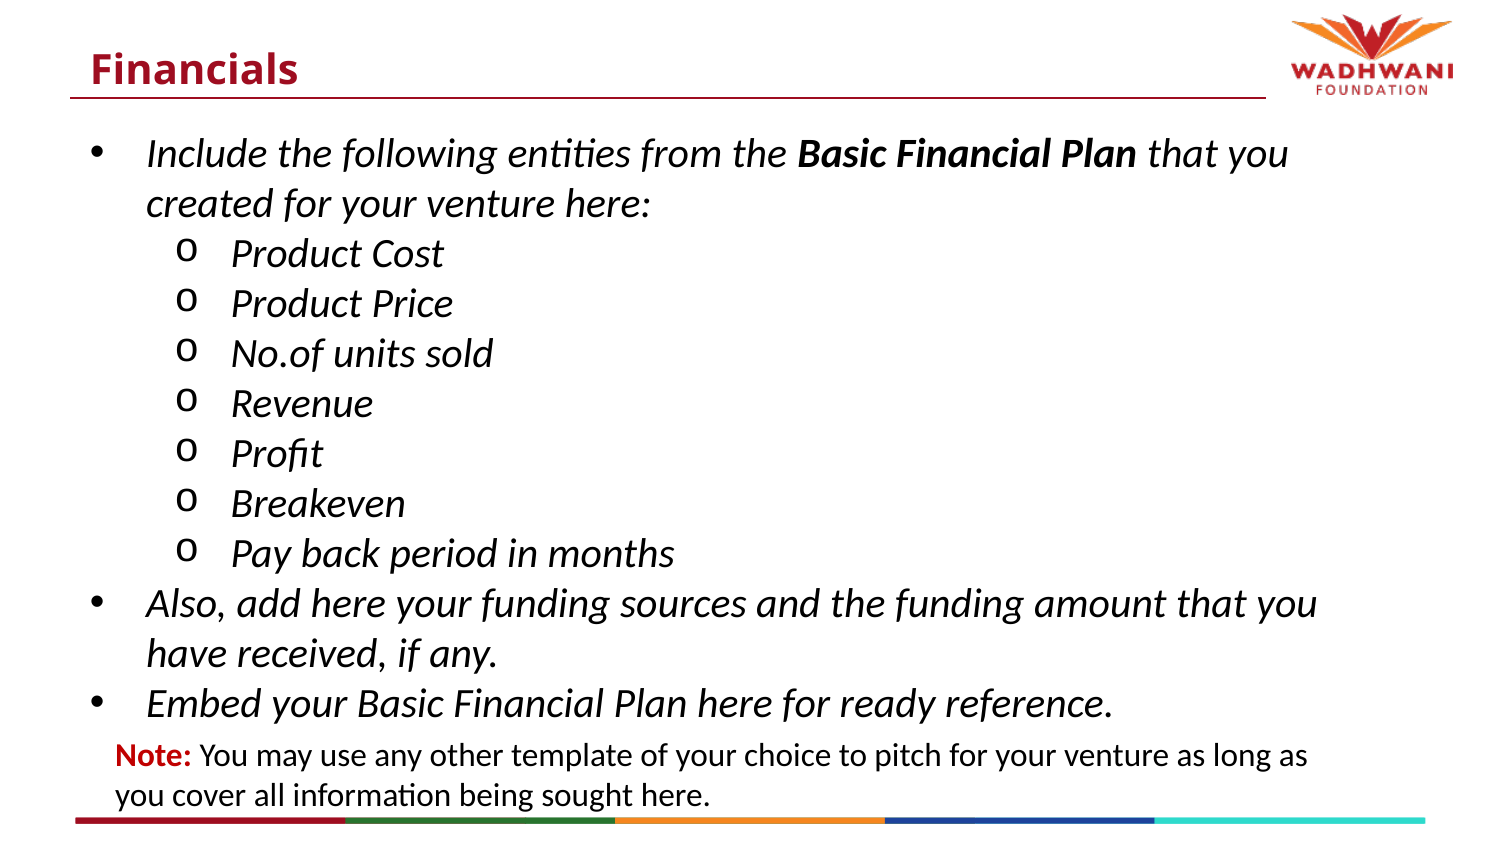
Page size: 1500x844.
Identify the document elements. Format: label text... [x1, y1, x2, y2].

picture [1291, 14, 1453, 95]
text_box Note: You may use any other template of your choice to pitch for your venture as long as you cover all information being sought here. [100, 725, 1369, 821]
title Financials [75, 40, 1369, 95]
text_box Include the following entities from the Basic Financial Plan that you created for your venture here: Product Cost Product Price No.of units sold Revenue Profit Breakeven Pay back period in months Also, add here your funding sources and the funding amount that you have received, if any. Embed your Basic Financial Plan here for ready reference. [75, 118, 1417, 734]
